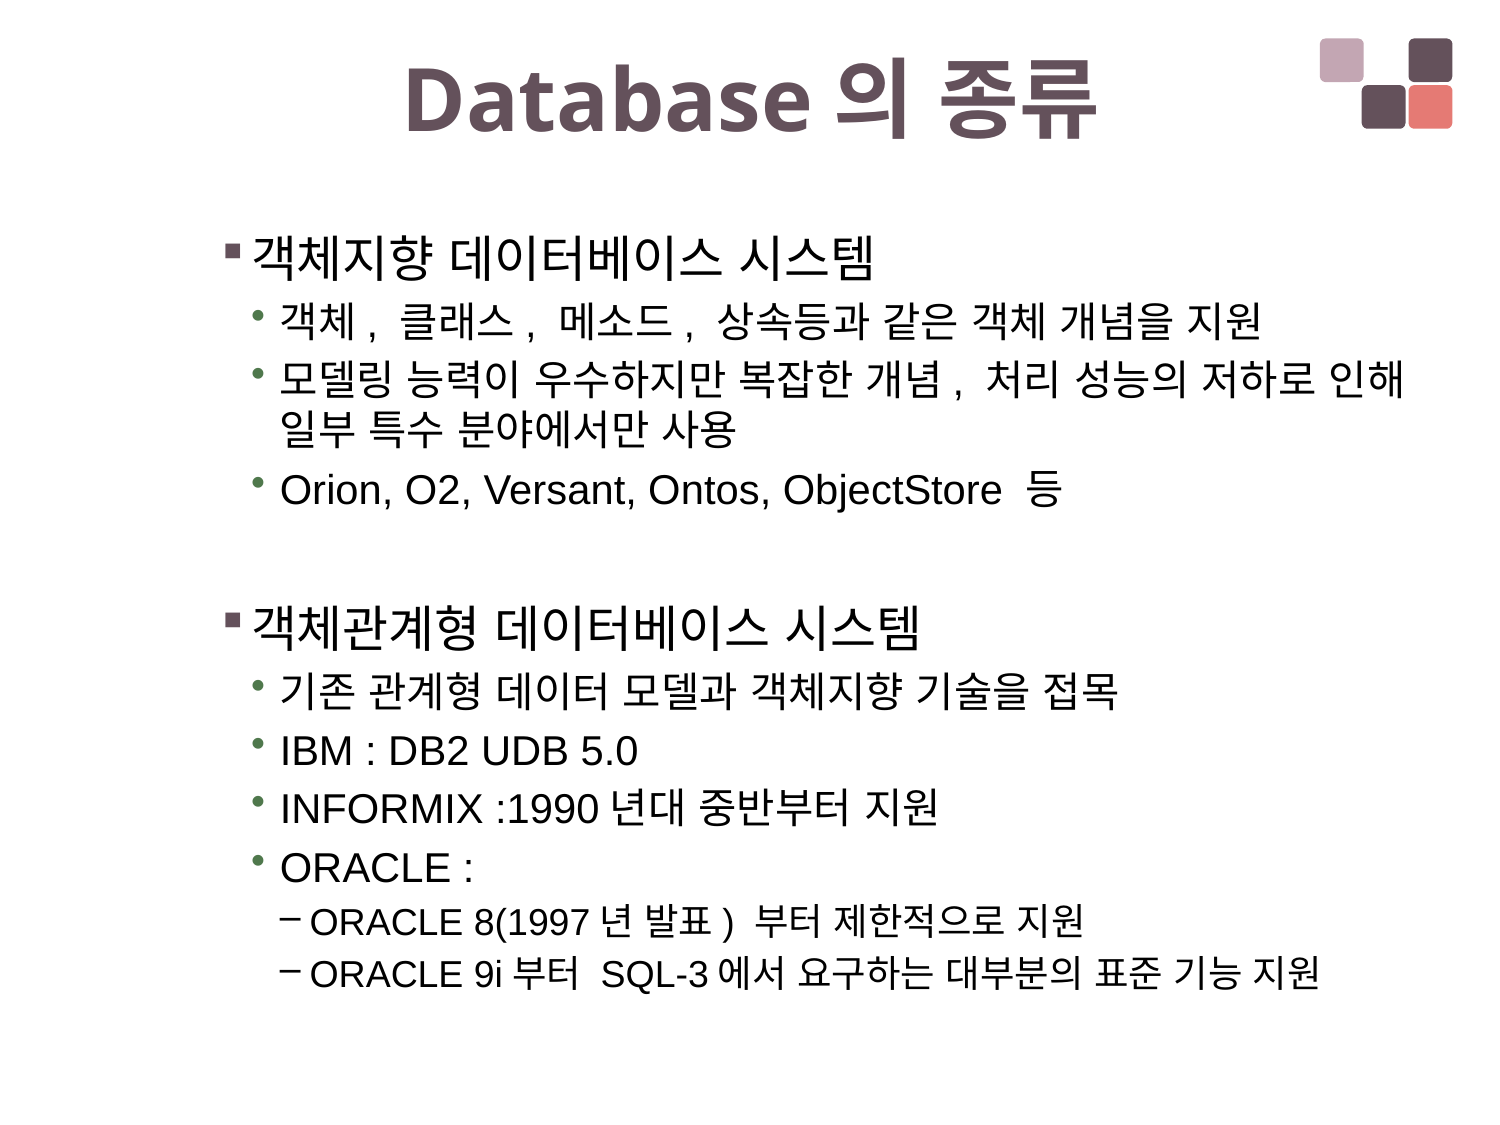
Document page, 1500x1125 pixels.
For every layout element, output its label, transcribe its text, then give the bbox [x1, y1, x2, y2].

list 객체지향 데이터베이스 시스템 객체, 클래스, 메소드, 상속등과 같은 객체 개념을 지원 모델링 능력이 우수하지만 복잡한 개념, 처리 성능의 저하로 인해 일부 특수 분야에서만 사용 Orion, O2, Versant, Ontos, ObjectStore 등 객체관계형 데이터베이스 시스템 기존 관계형 데이터 모델과 객체지향 기술을 접목 IBM : DB2 UDB 5.0 INFORMIX :1990년대 중반부터 지원 ORACLE : ORACLE 8(1997년 발표) 부터 제한적으로 지원 ORACLE 9i부터 SQL-3에서 요구하는 대부분의 표준 기능 지원 [147, 219, 1423, 1012]
title Database의 종류 [94, 22, 1407, 171]
